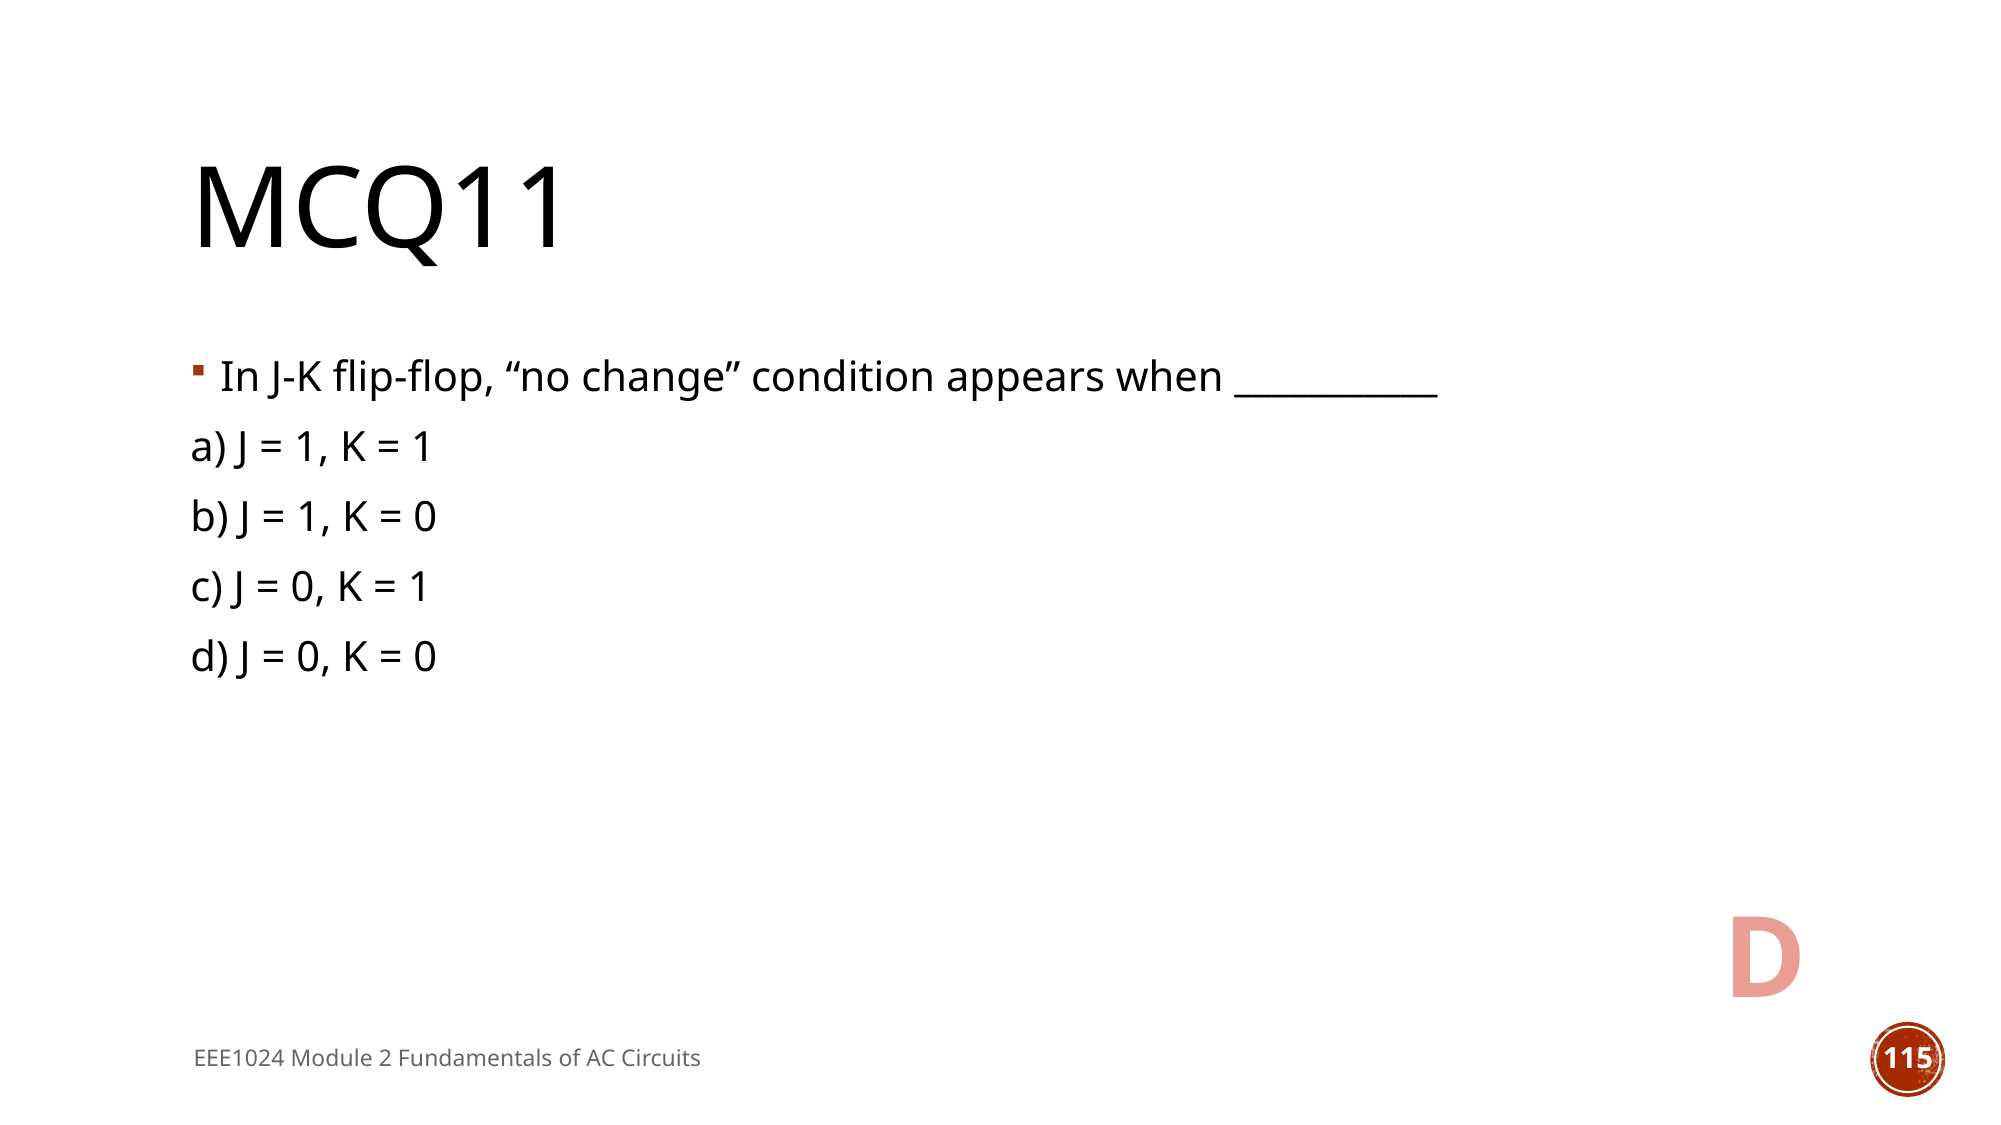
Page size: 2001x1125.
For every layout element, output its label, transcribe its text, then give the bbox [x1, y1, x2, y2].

title MCQ11 [175, 79, 1826, 344]
slide_number 115 [1855, 1028, 1961, 1089]
list In J-K flip-flop, “no change” condition appears when ___________ a) J = 1, K = 1 b) J = 1, K = 0 c) J = 0, K = 1 d) J = 0, K = 0 [175, 348, 1826, 1013]
text_box D [1708, 877, 1822, 1028]
footer EEE1024 Module 2 Fundamentals of AC Circuits [178, 1028, 1217, 1089]
